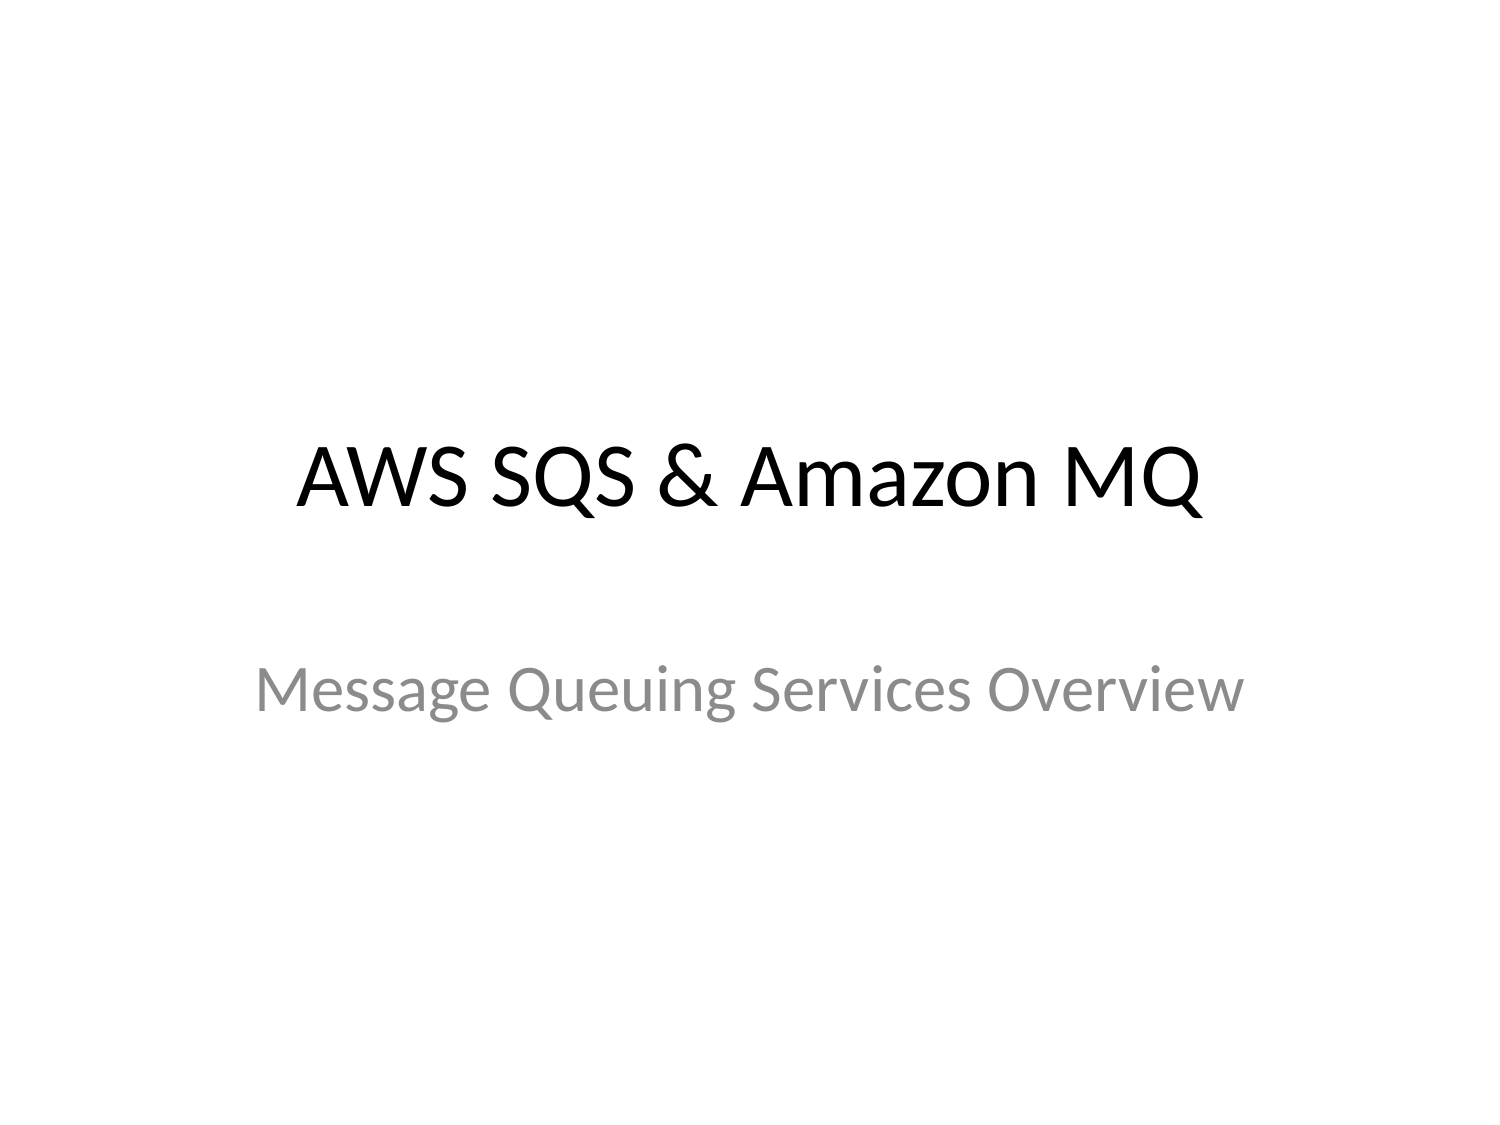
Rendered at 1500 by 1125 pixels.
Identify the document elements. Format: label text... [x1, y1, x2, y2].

subtitle Message Queuing Services Overview [225, 637, 1275, 925]
title AWS SQS & Amazon MQ [112, 349, 1388, 591]
